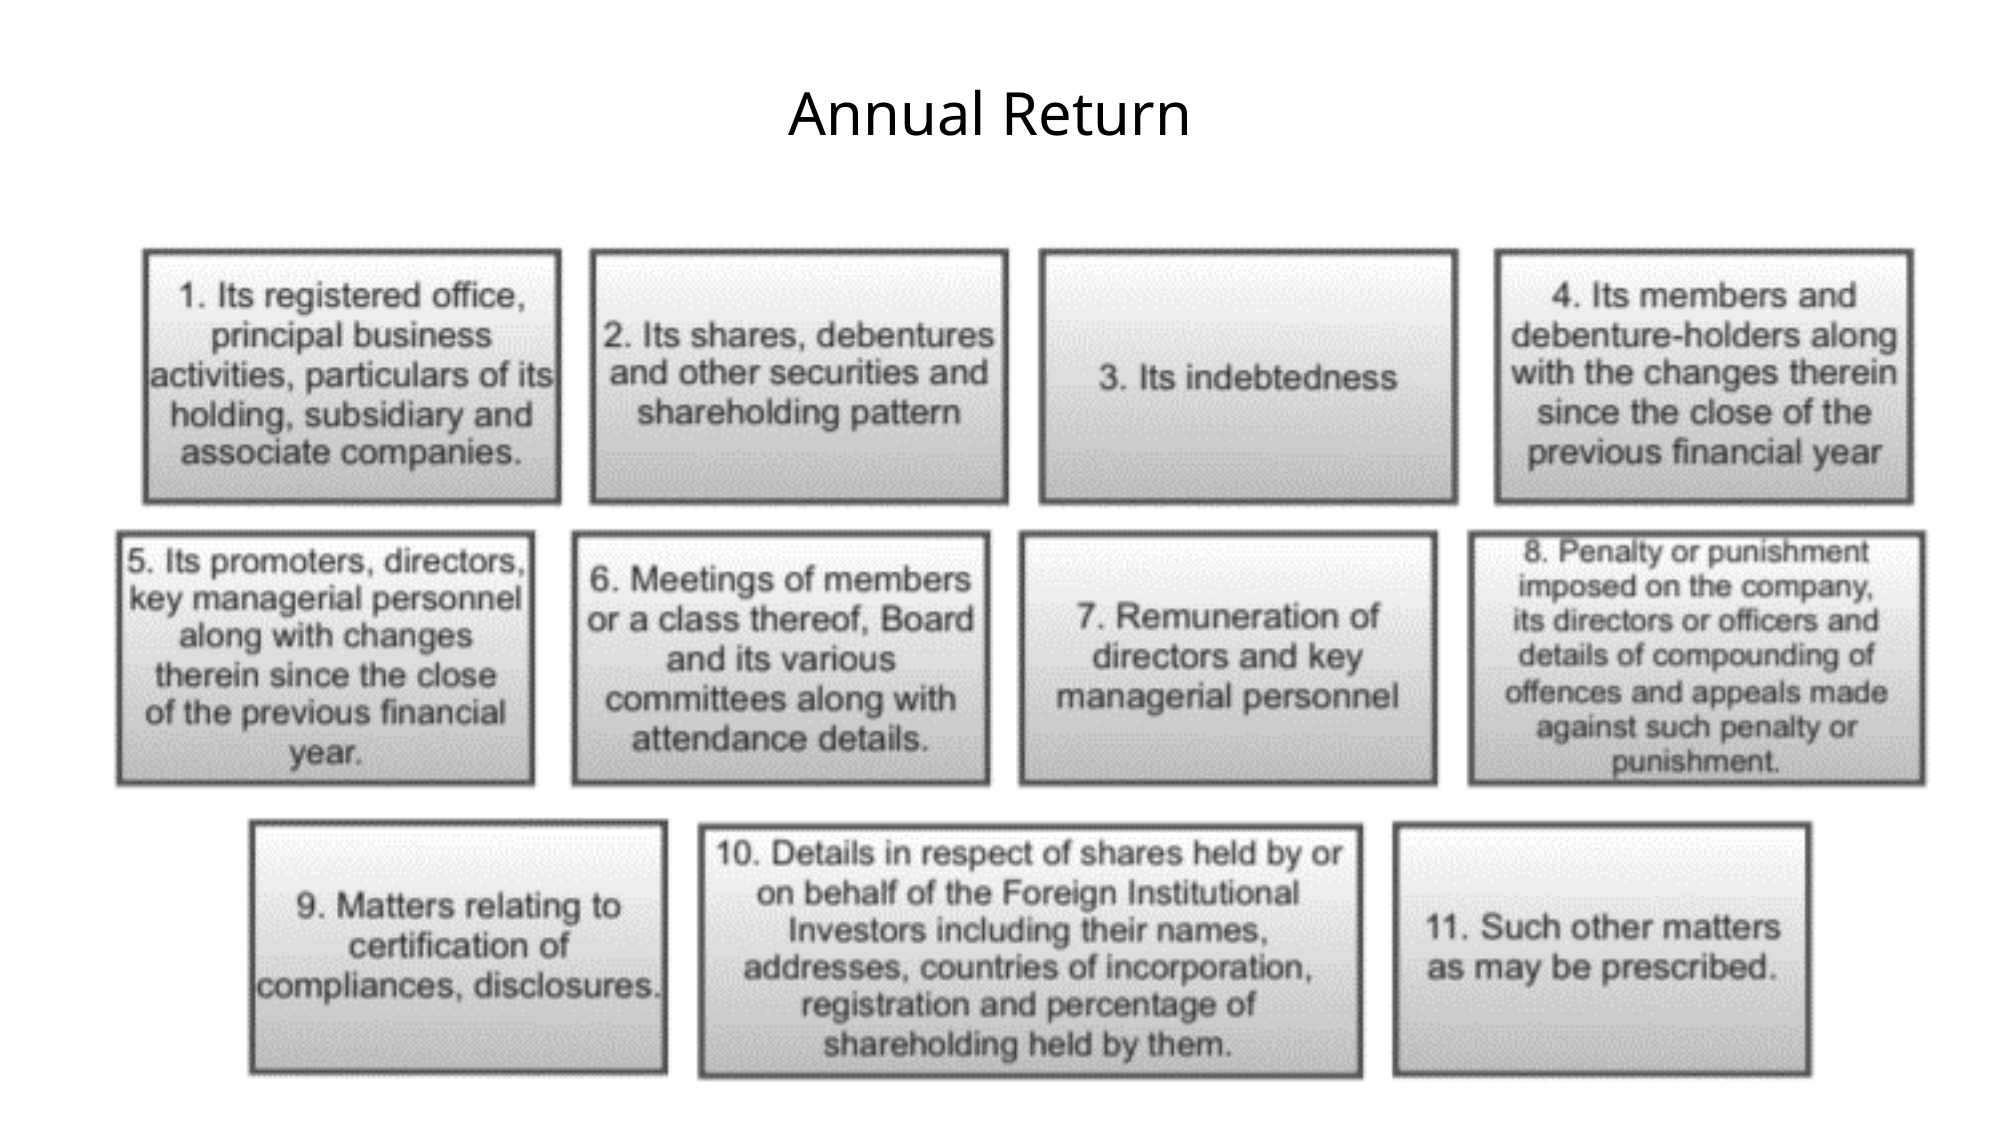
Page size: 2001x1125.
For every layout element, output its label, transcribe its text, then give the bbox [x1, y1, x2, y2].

title Annual Return [135, 11, 1861, 228]
picture [83, 228, 1952, 1101]
